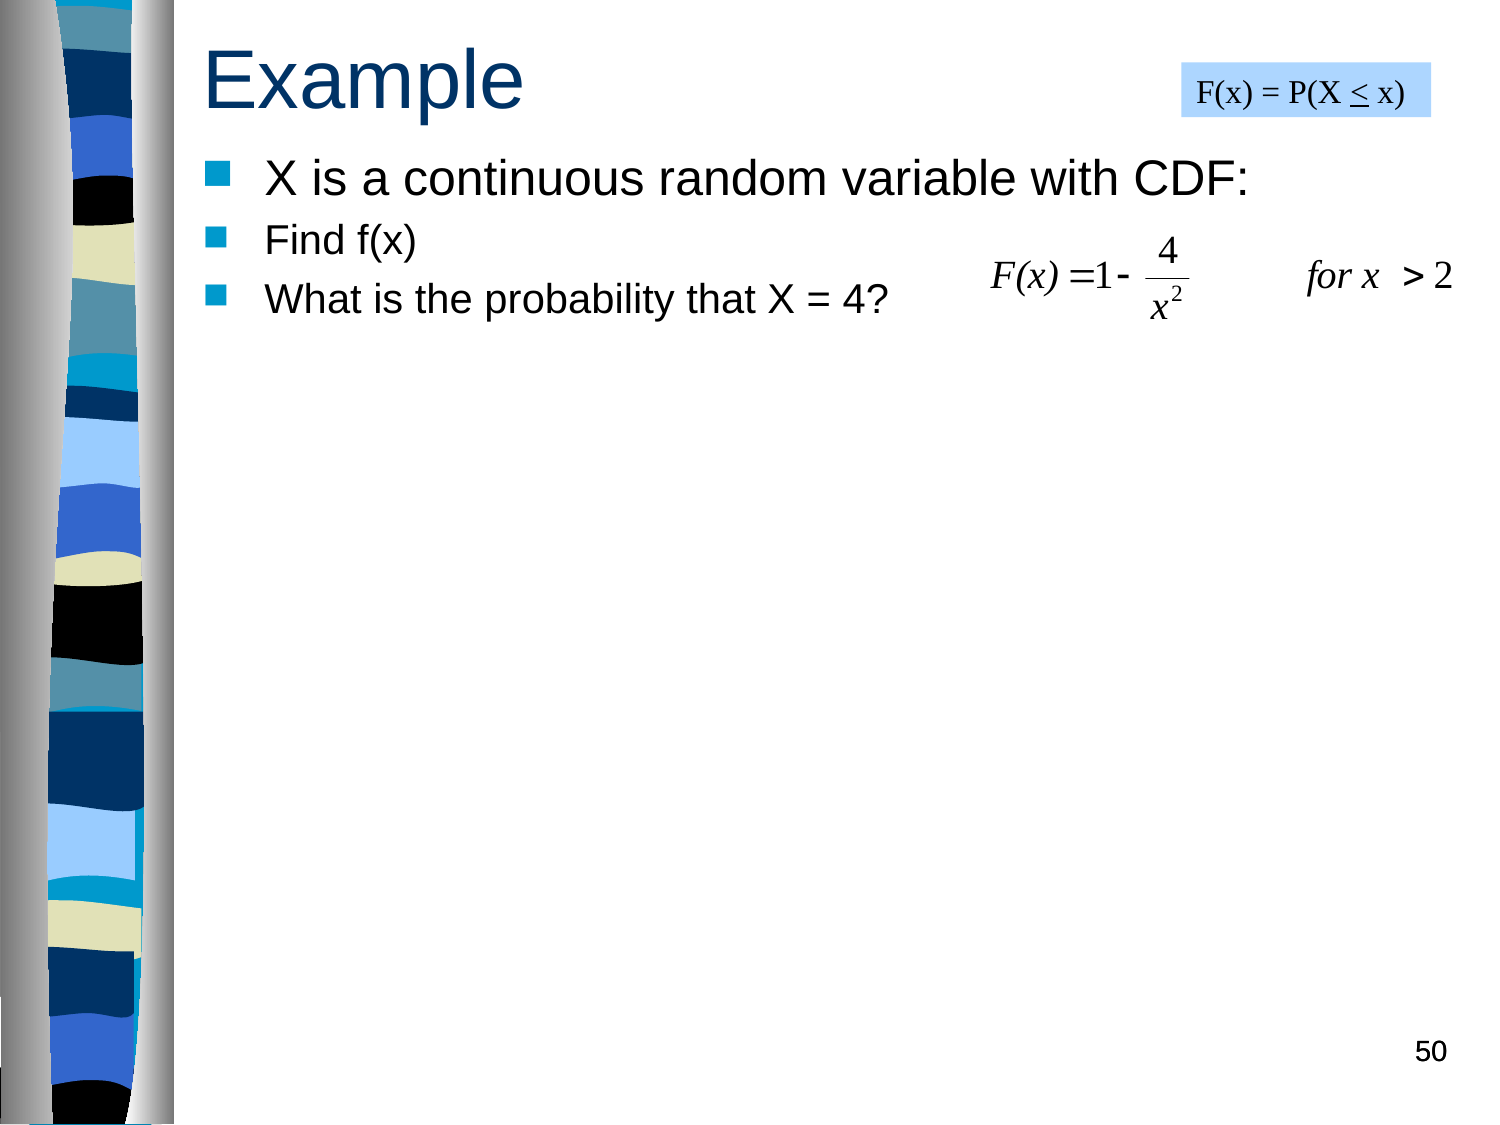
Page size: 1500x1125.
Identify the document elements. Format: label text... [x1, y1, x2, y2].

text_box F(x) = P(X < x) [1181, 62, 1432, 118]
title Example [187, 24, 1463, 125]
text_box 50 [1149, 1024, 1463, 1100]
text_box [983, 224, 1459, 379]
list X is a continuous random variable with CDF: Find f(x) What is the probability that X = 4? [192, 137, 1468, 813]
